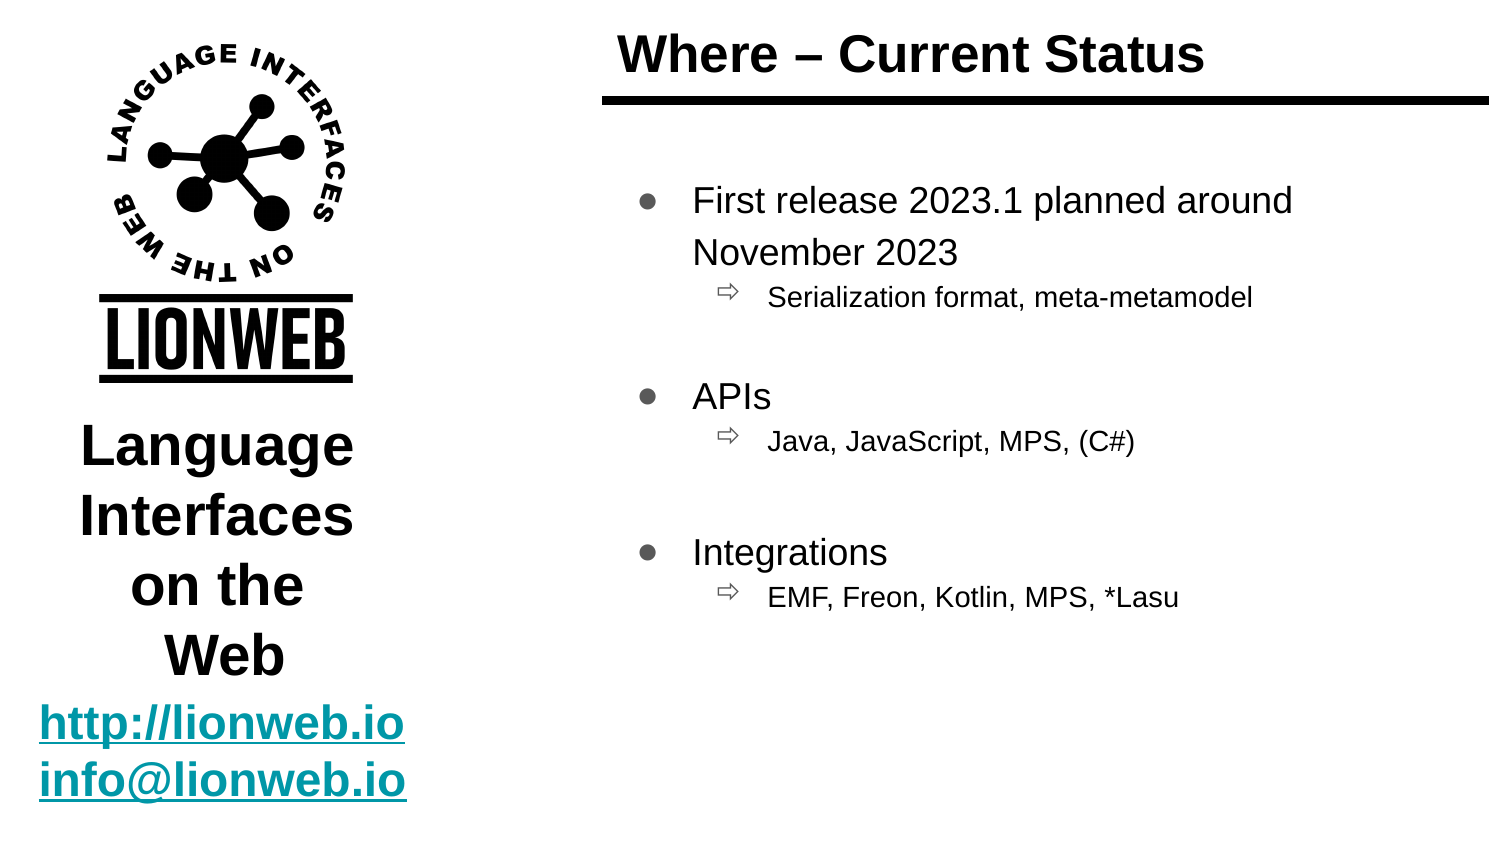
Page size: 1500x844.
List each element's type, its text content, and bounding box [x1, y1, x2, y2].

picture [99, 36, 353, 383]
list First release 2023.1 planned around November 2023 Serialization format, meta-metamodel APIs Java, JavaScript, MPS, (C#) Integrations EMF, Freon, Kotlin, MPS, *Lasu [602, 154, 1449, 750]
title Where – Current Status [602, 4, 1490, 99]
